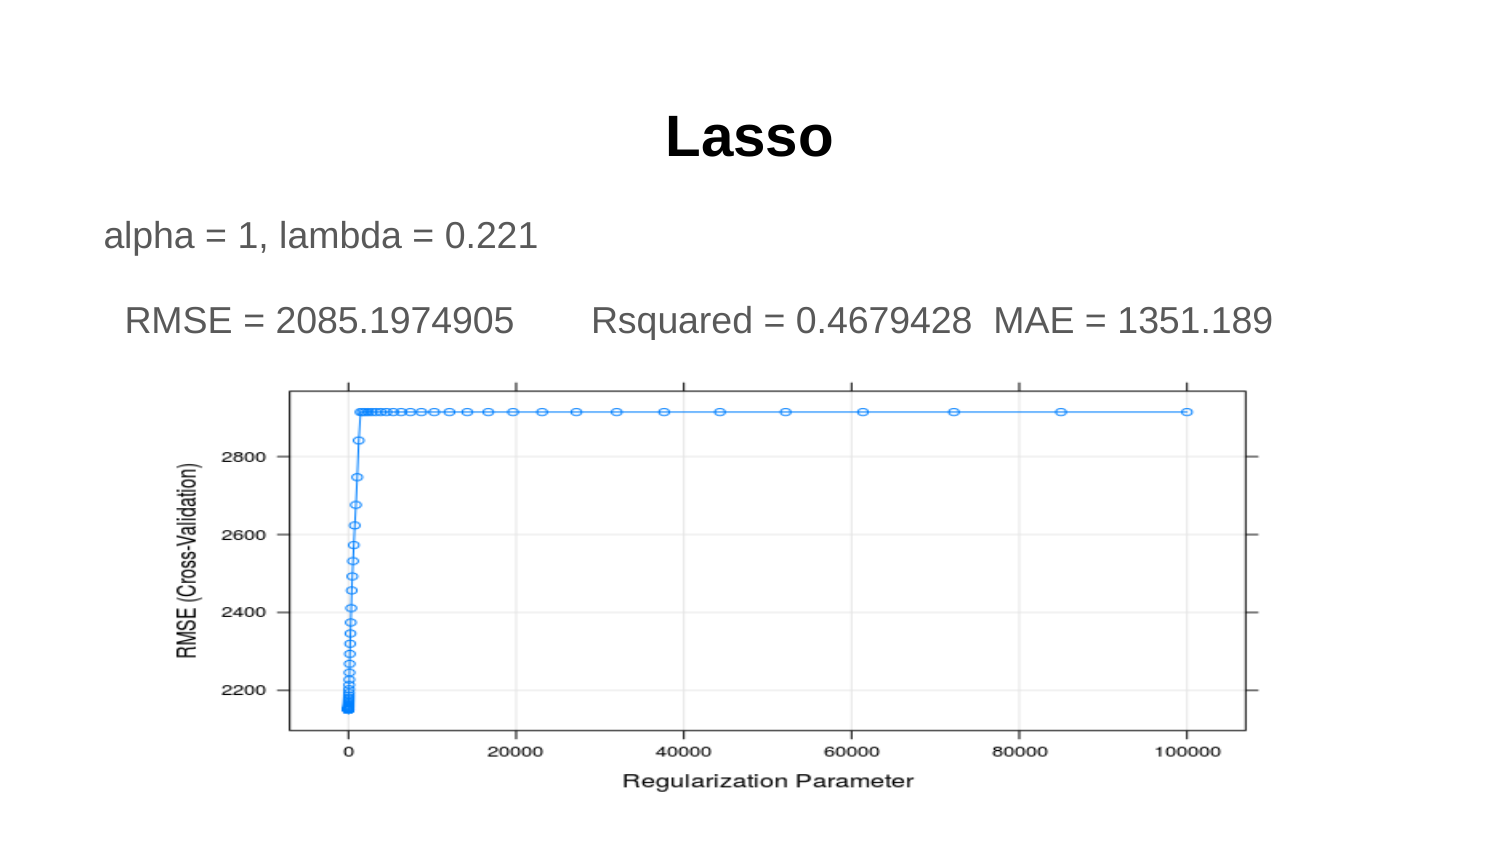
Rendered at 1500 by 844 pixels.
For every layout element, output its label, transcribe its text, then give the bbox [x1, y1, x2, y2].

list alpha = 1, lambda = 0.221 RMSE = 2085.1974905 Rsquared = 0.4679428 MAE = 1351.189 [51, 189, 1449, 750]
picture [164, 340, 1308, 805]
title Lasso [51, 72, 1449, 167]
